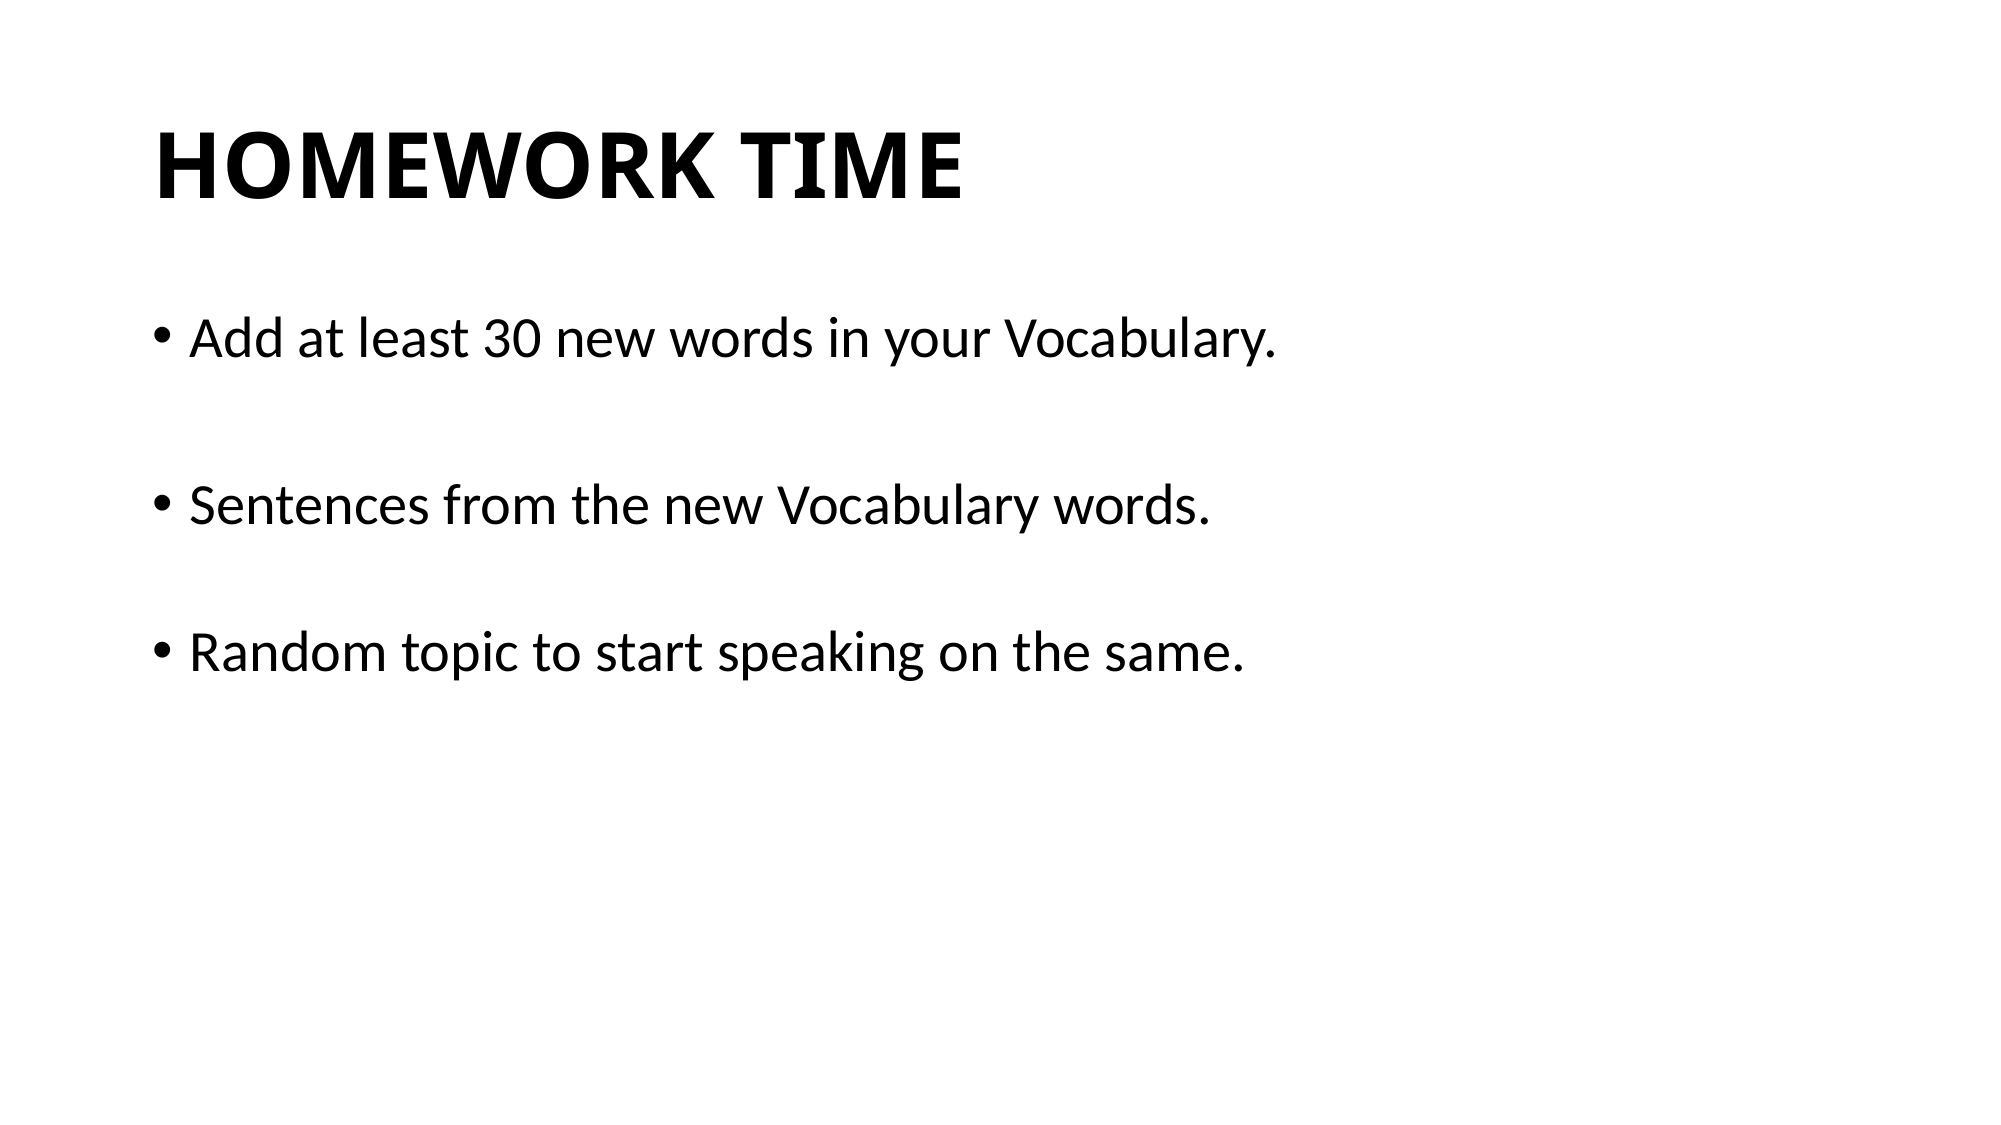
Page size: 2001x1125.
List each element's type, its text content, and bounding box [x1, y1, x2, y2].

list Add at least 30 new words in your Vocabulary. Sentences from the new Vocabulary words. Random topic to start speaking on the same. [137, 299, 1863, 1014]
title HOMEWORK TIME [137, 59, 1863, 278]
